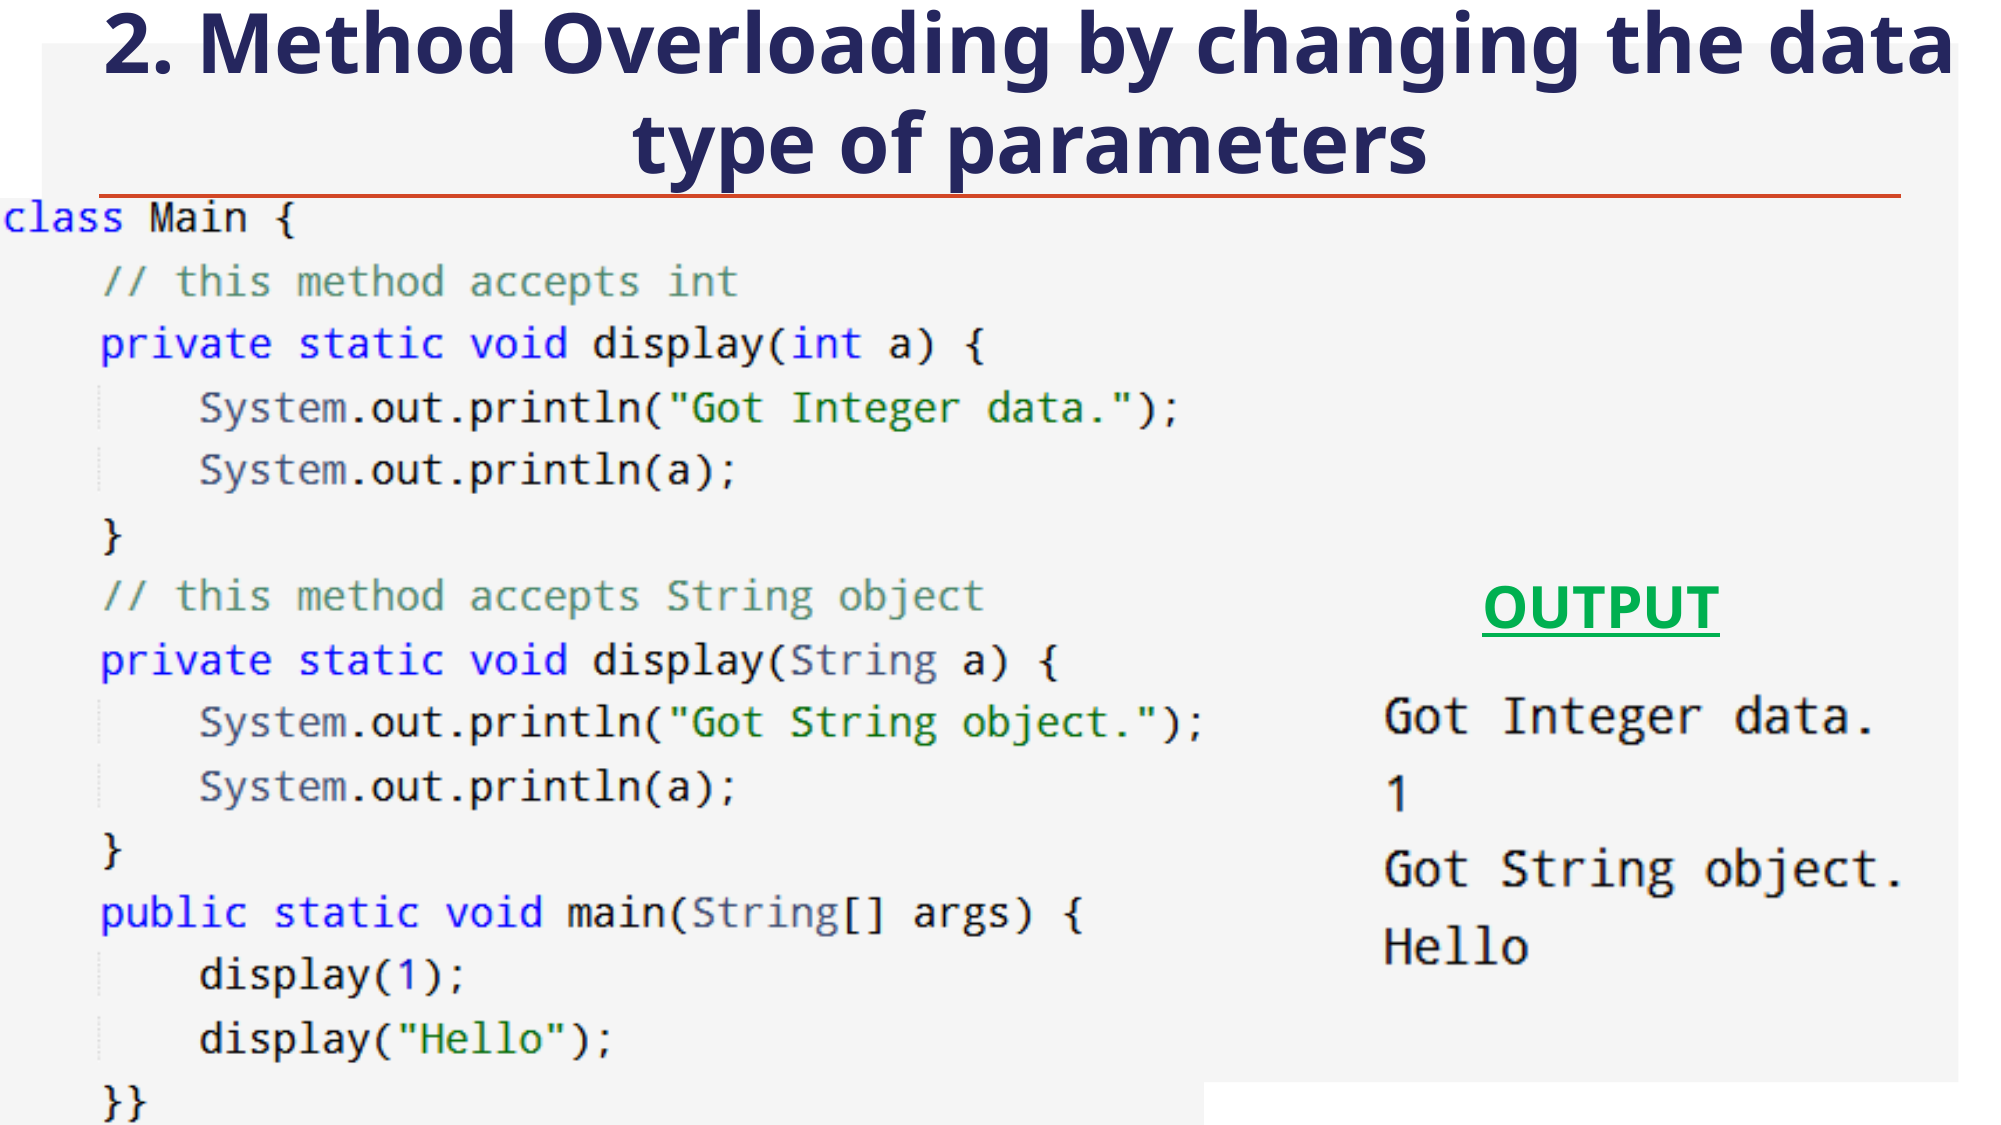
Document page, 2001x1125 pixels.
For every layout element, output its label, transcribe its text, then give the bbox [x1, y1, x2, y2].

picture [1373, 690, 1912, 993]
picture [0, 197, 1204, 1125]
title 2. Method Overloading by changing the data type of parameters [50, 105, 2000, 199]
text_box OUTPUT [1467, 562, 1830, 648]
